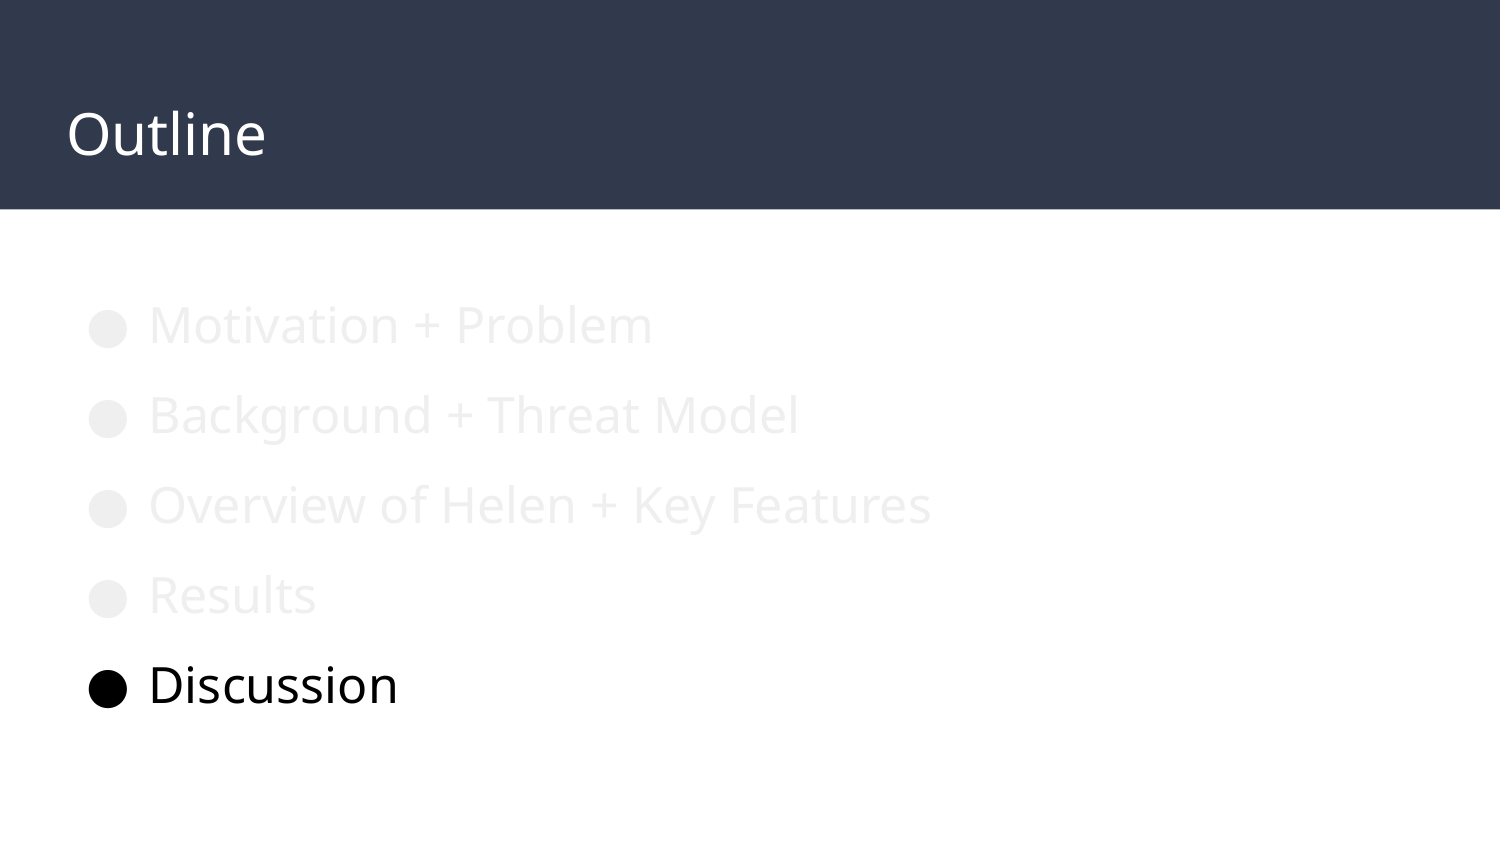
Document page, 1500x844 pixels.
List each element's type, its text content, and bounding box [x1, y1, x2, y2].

text_box Motivation + Problem Background + Threat Model Overview of Helen + Key Features Results Discussion [58, 248, 1449, 824]
title Outline [51, 82, 1449, 185]
